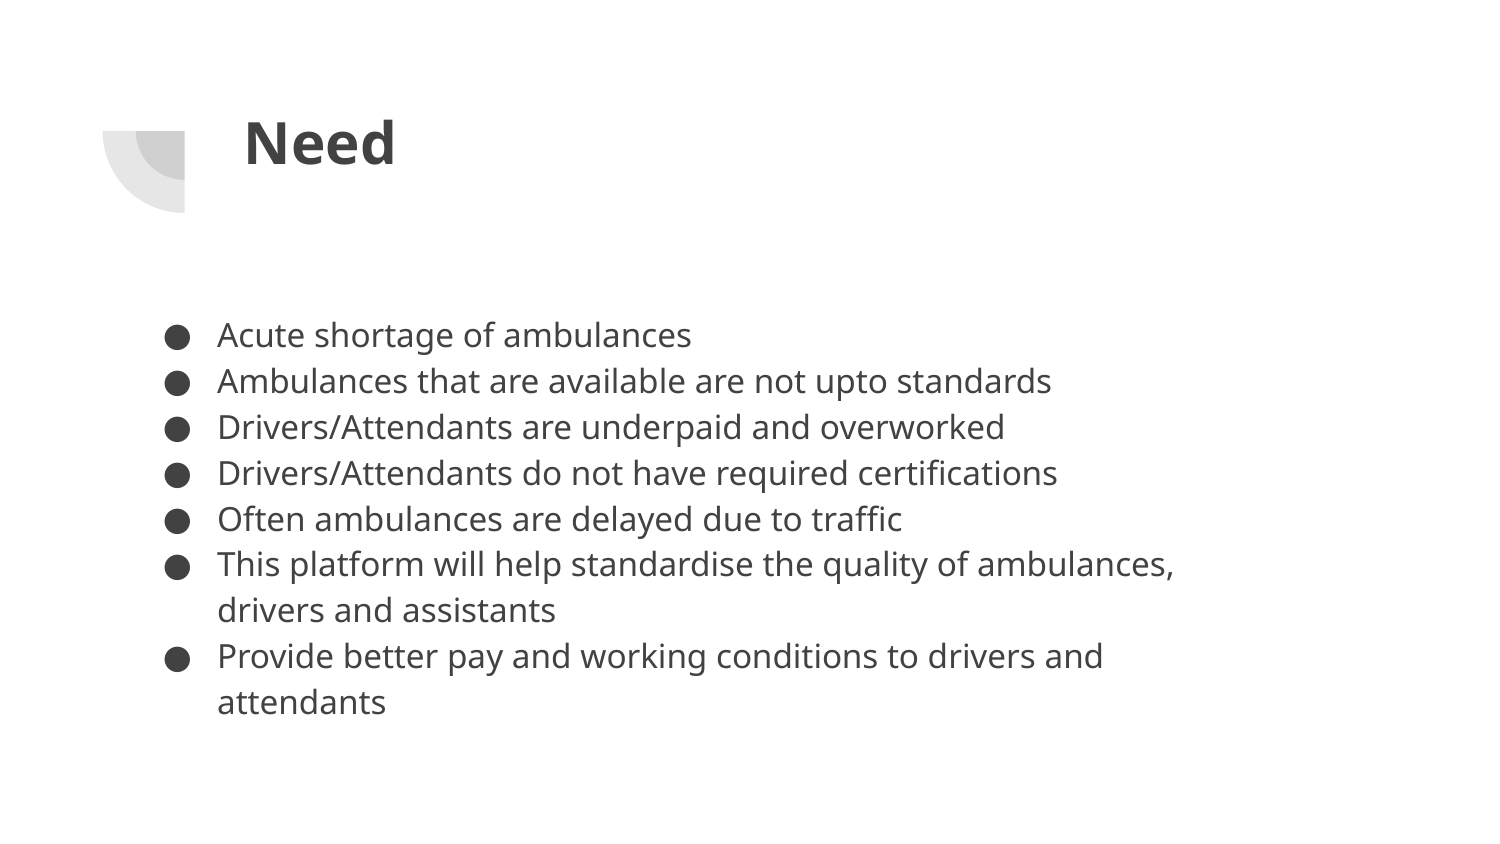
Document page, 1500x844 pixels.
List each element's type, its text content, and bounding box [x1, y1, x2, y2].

list Acute shortage of ambulances Ambulances that are available are not upto standards Drivers/Attendants are underpaid and overworked Drivers/Attendants do not have required certifications Often ambulances are delayed due to traffic This platform will help standardise the quality of ambulances, drivers and assistants Provide better pay and working conditions to drivers and attendants [127, 293, 1281, 711]
title Need [228, 90, 1382, 255]
